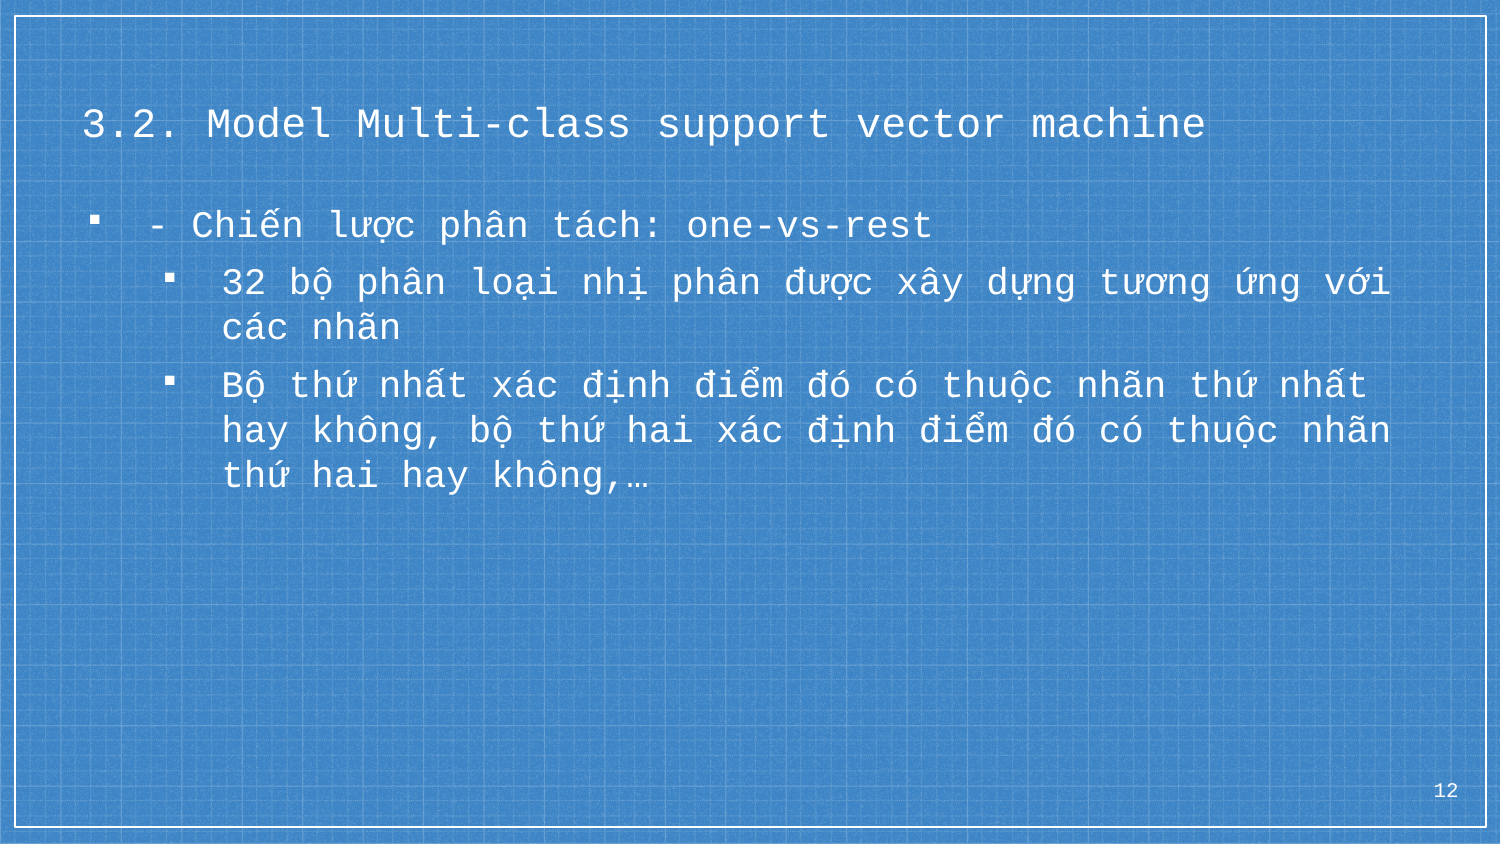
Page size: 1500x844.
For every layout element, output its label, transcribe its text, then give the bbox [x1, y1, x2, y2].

slide_number 12 [1398, 761, 1474, 810]
list - Chiến lược phân tách: one-vs-rest 32 bộ phân loại nhị phân được xây dựng tương ứng với các nhãn Bộ thứ nhất xác định điểm đó có thuộc nhãn thứ nhất hay không, bộ thứ hai xác định điểm đó có thuộc nhãn thứ hai hay không,… [56, 184, 1417, 782]
title 3.2. Model Multi-class support vector machine [66, 81, 1417, 149]
picture [0, 0, 1500, 844]
